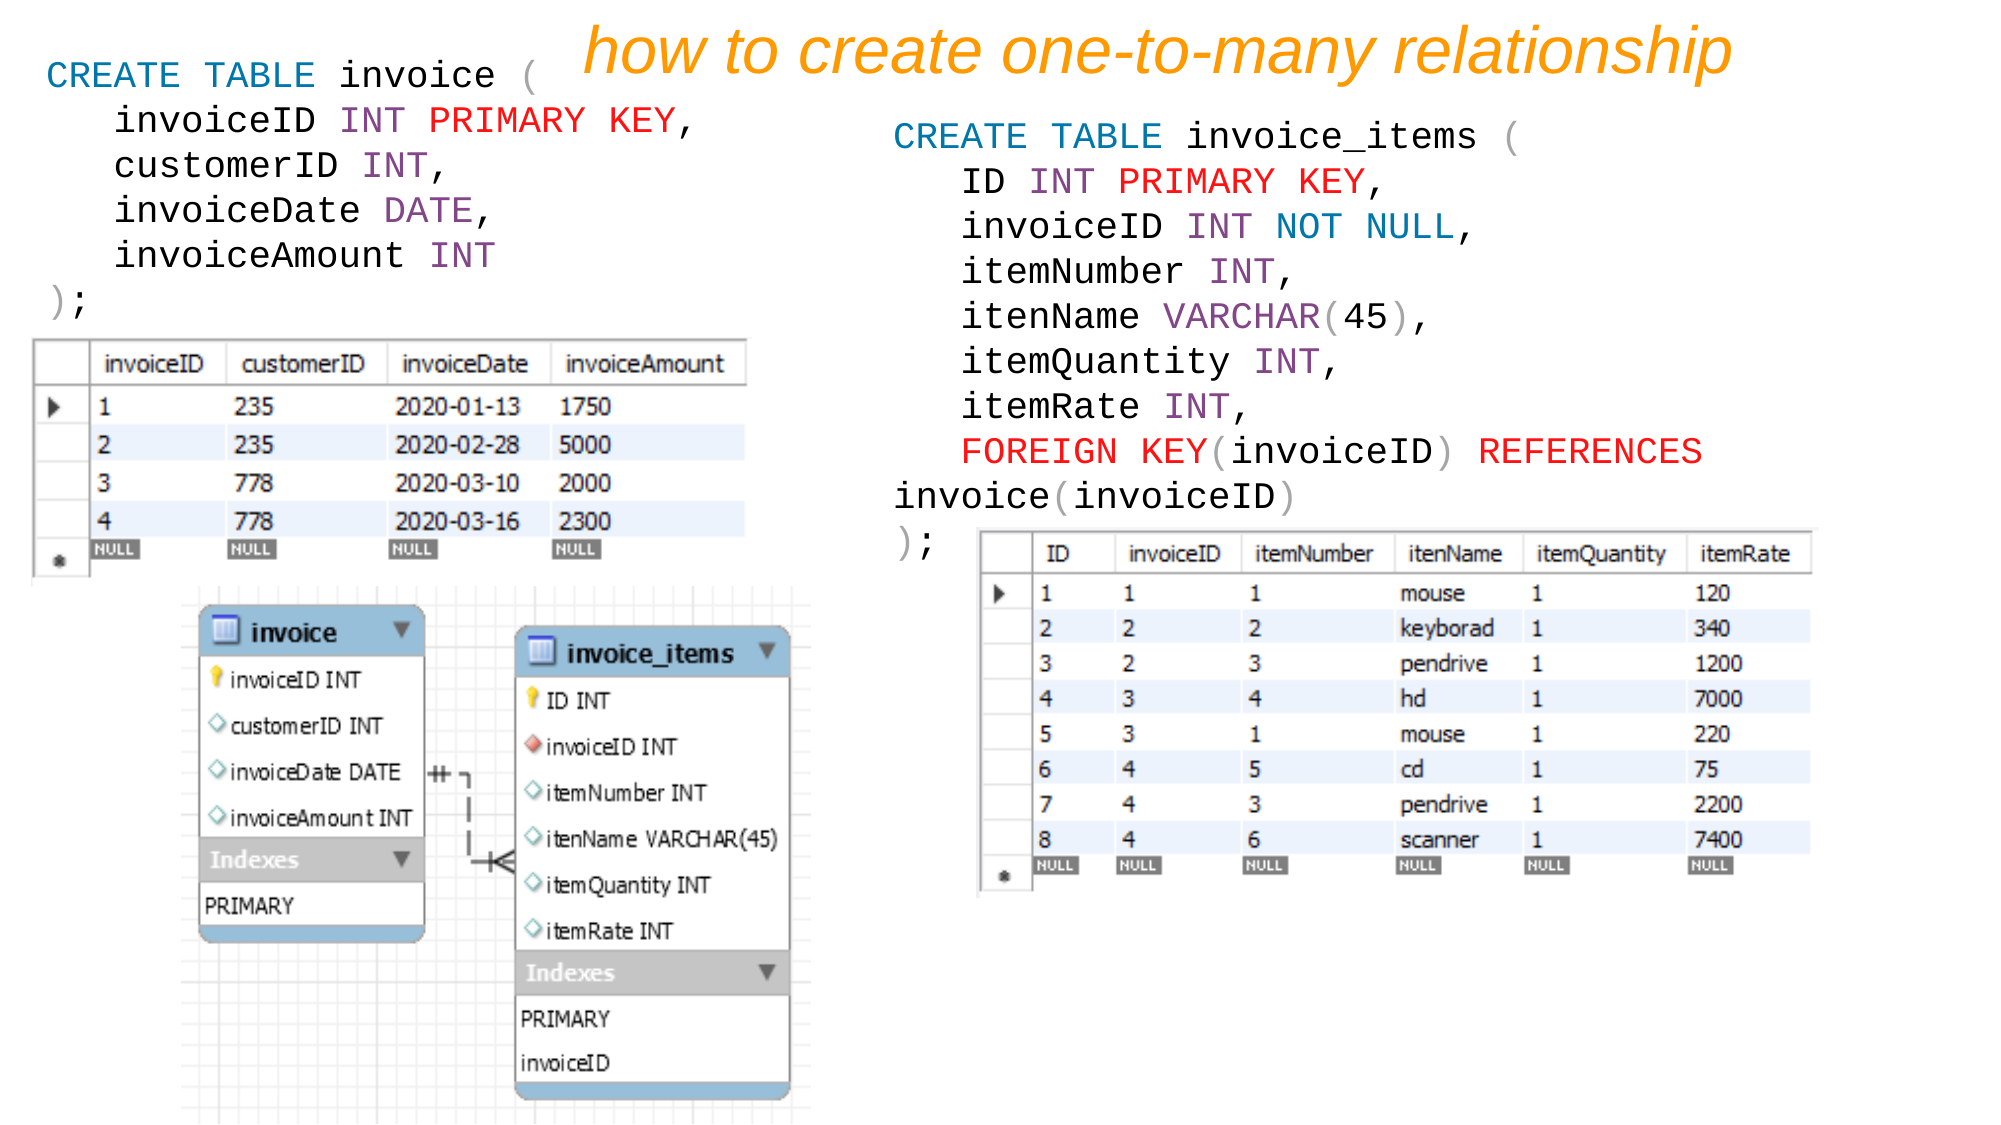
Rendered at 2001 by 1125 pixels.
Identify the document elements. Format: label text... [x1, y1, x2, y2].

picture [31, 337, 812, 1124]
text_box how to create one-to-many relationship [250, 0, 1750, 95]
text_box CREATE TABLE invoice_items ( ID INT PRIMARY KEY, invoiceID INT NOT NULL, itemNumber INT, itenName VARCHAR(45), itemQuantity INT, itemRate INT, FOREIGN KEY(invoiceID) REFERENCES invoice(invoiceID) ); [878, 103, 1878, 568]
text_box CREATE TABLE invoice ( invoiceID INT PRIMARY KEY, customerID INT, invoiceDate DATE, invoiceAmount INT ); [31, 42, 770, 328]
picture [976, 527, 1820, 899]
